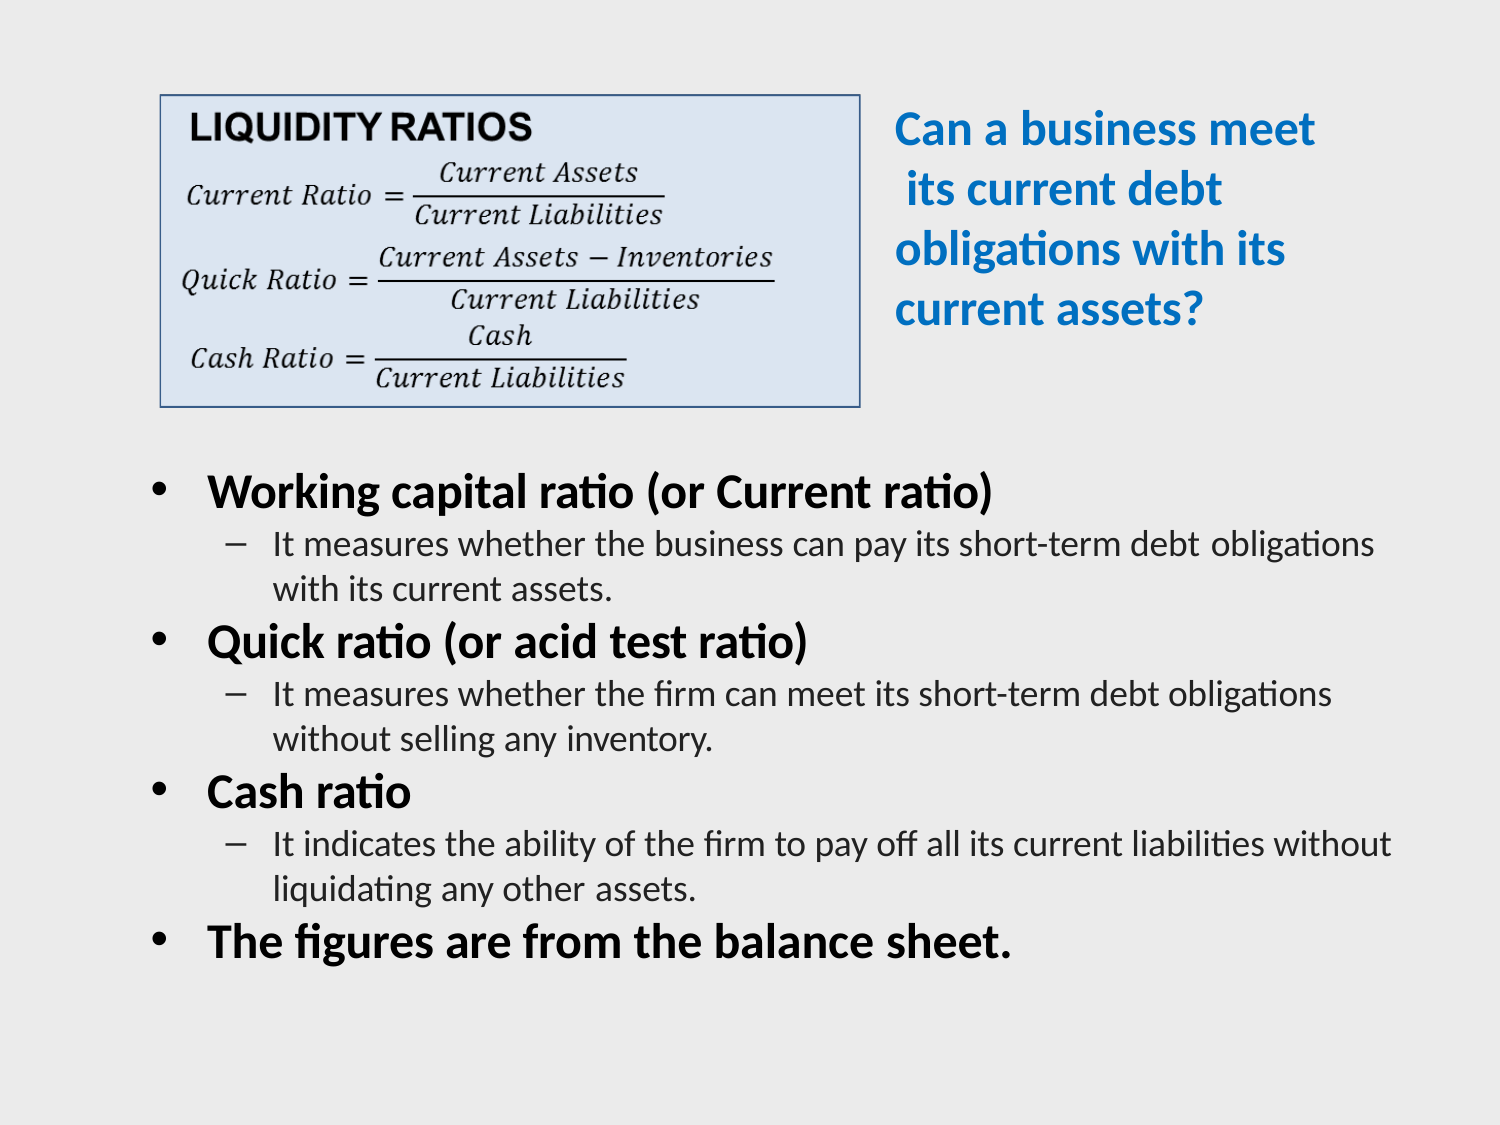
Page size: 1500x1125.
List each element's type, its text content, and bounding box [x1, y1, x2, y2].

title Can a business meet its current debt obligations with its current assets? [893, 93, 1320, 336]
text_box Working capital ratio (or Current ratio) It measures whether the business can pay its short-term debt obligations with its current assets. Quick ratio (or acid test ratio) It measures whether the firm can meet its short-term debt obligations without selling any inventory. Cash ratio It indicates the ability of the firm to pay off all its current liabilities without liquidating any other assets. The figures are from the balance sheet. [148, 456, 1407, 969]
text_box [159, 91, 861, 408]
